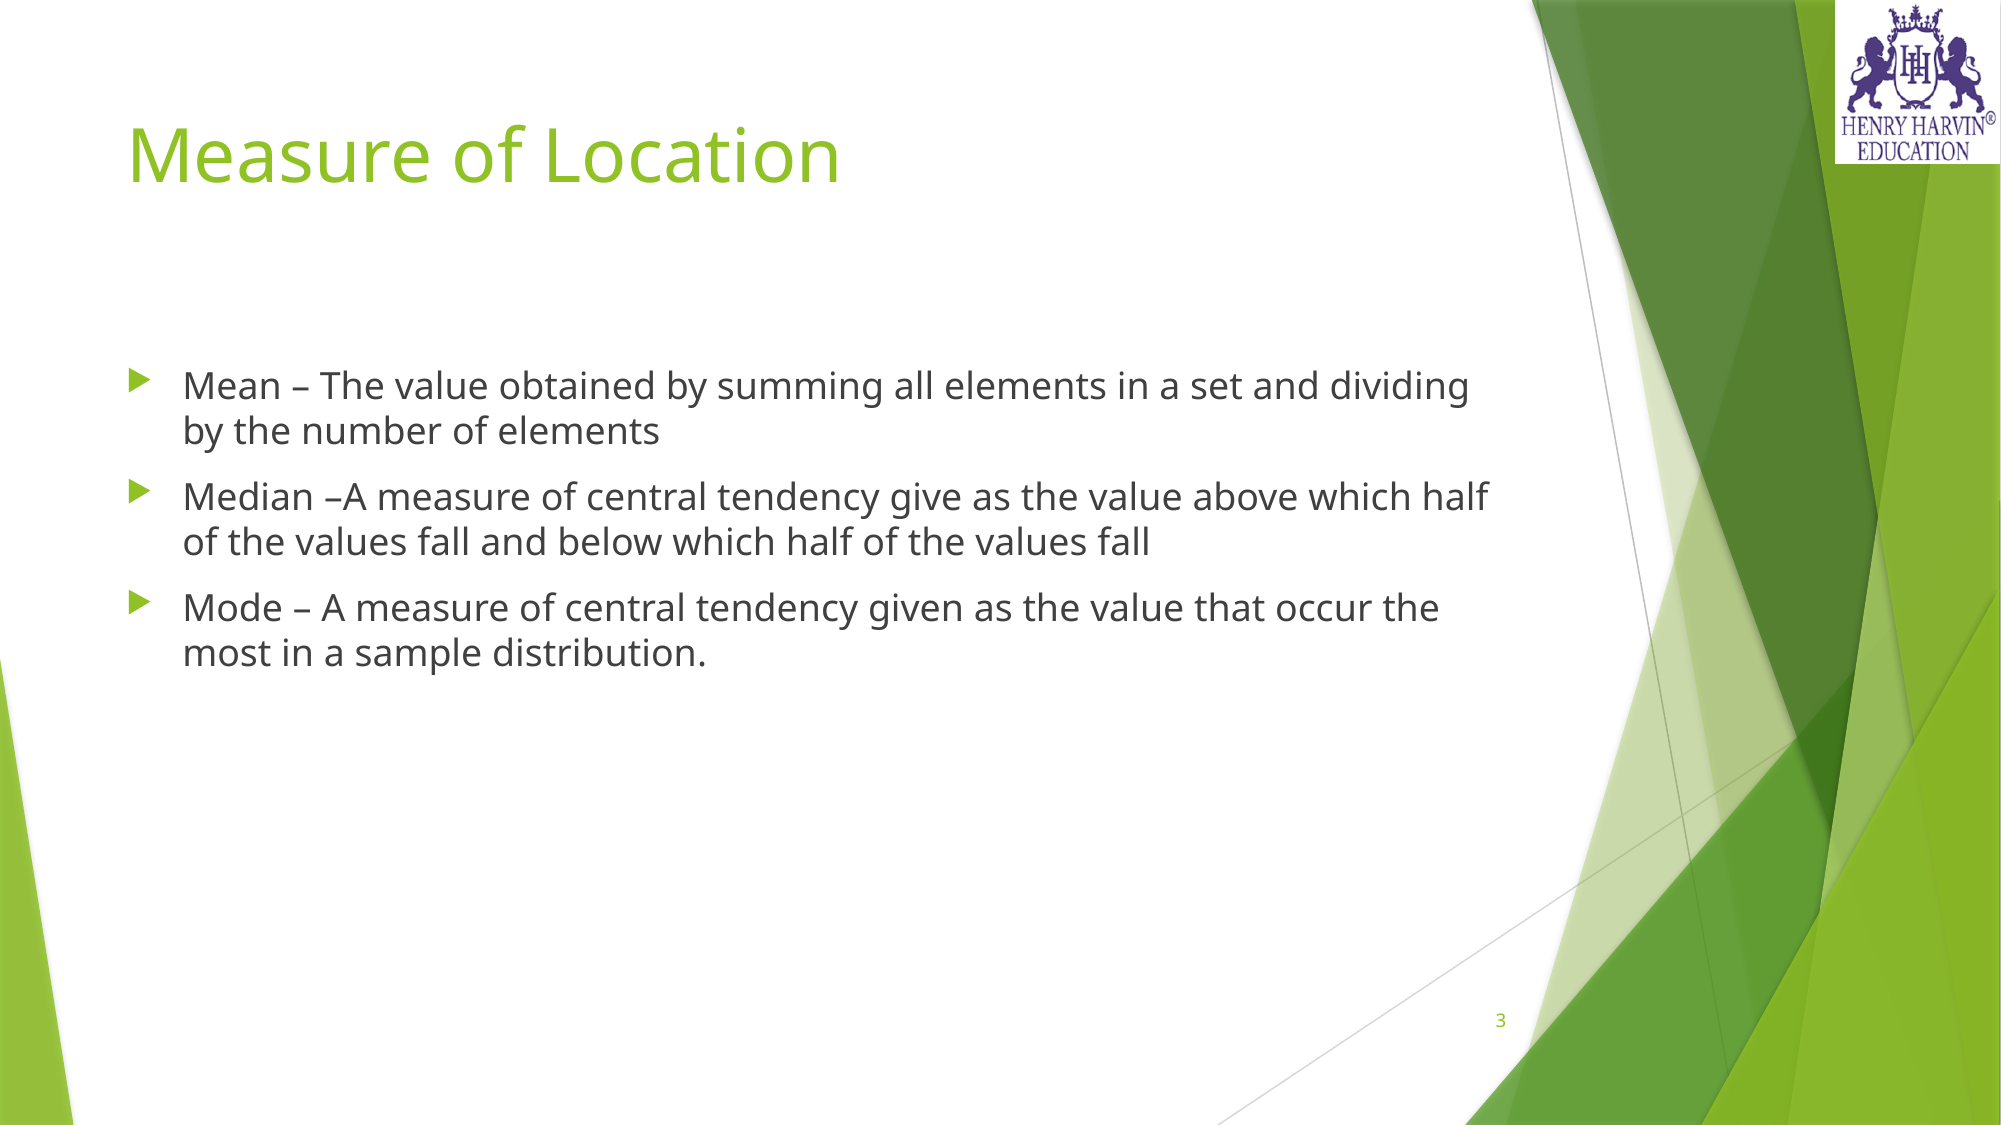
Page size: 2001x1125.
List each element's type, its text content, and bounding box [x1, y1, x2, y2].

picture [1835, 0, 2000, 164]
slide_number 3 [1409, 991, 1522, 1051]
title Measure of Location [111, 99, 1522, 317]
list Mean – The value obtained by summing all elements in a set and dividing by the number of elements Median –A measure of central tendency give as the value above which half of the values fall and below which half of the values fall Mode – A measure of central tendency given as the value that occur the most in a sample distribution. [111, 354, 1522, 992]
